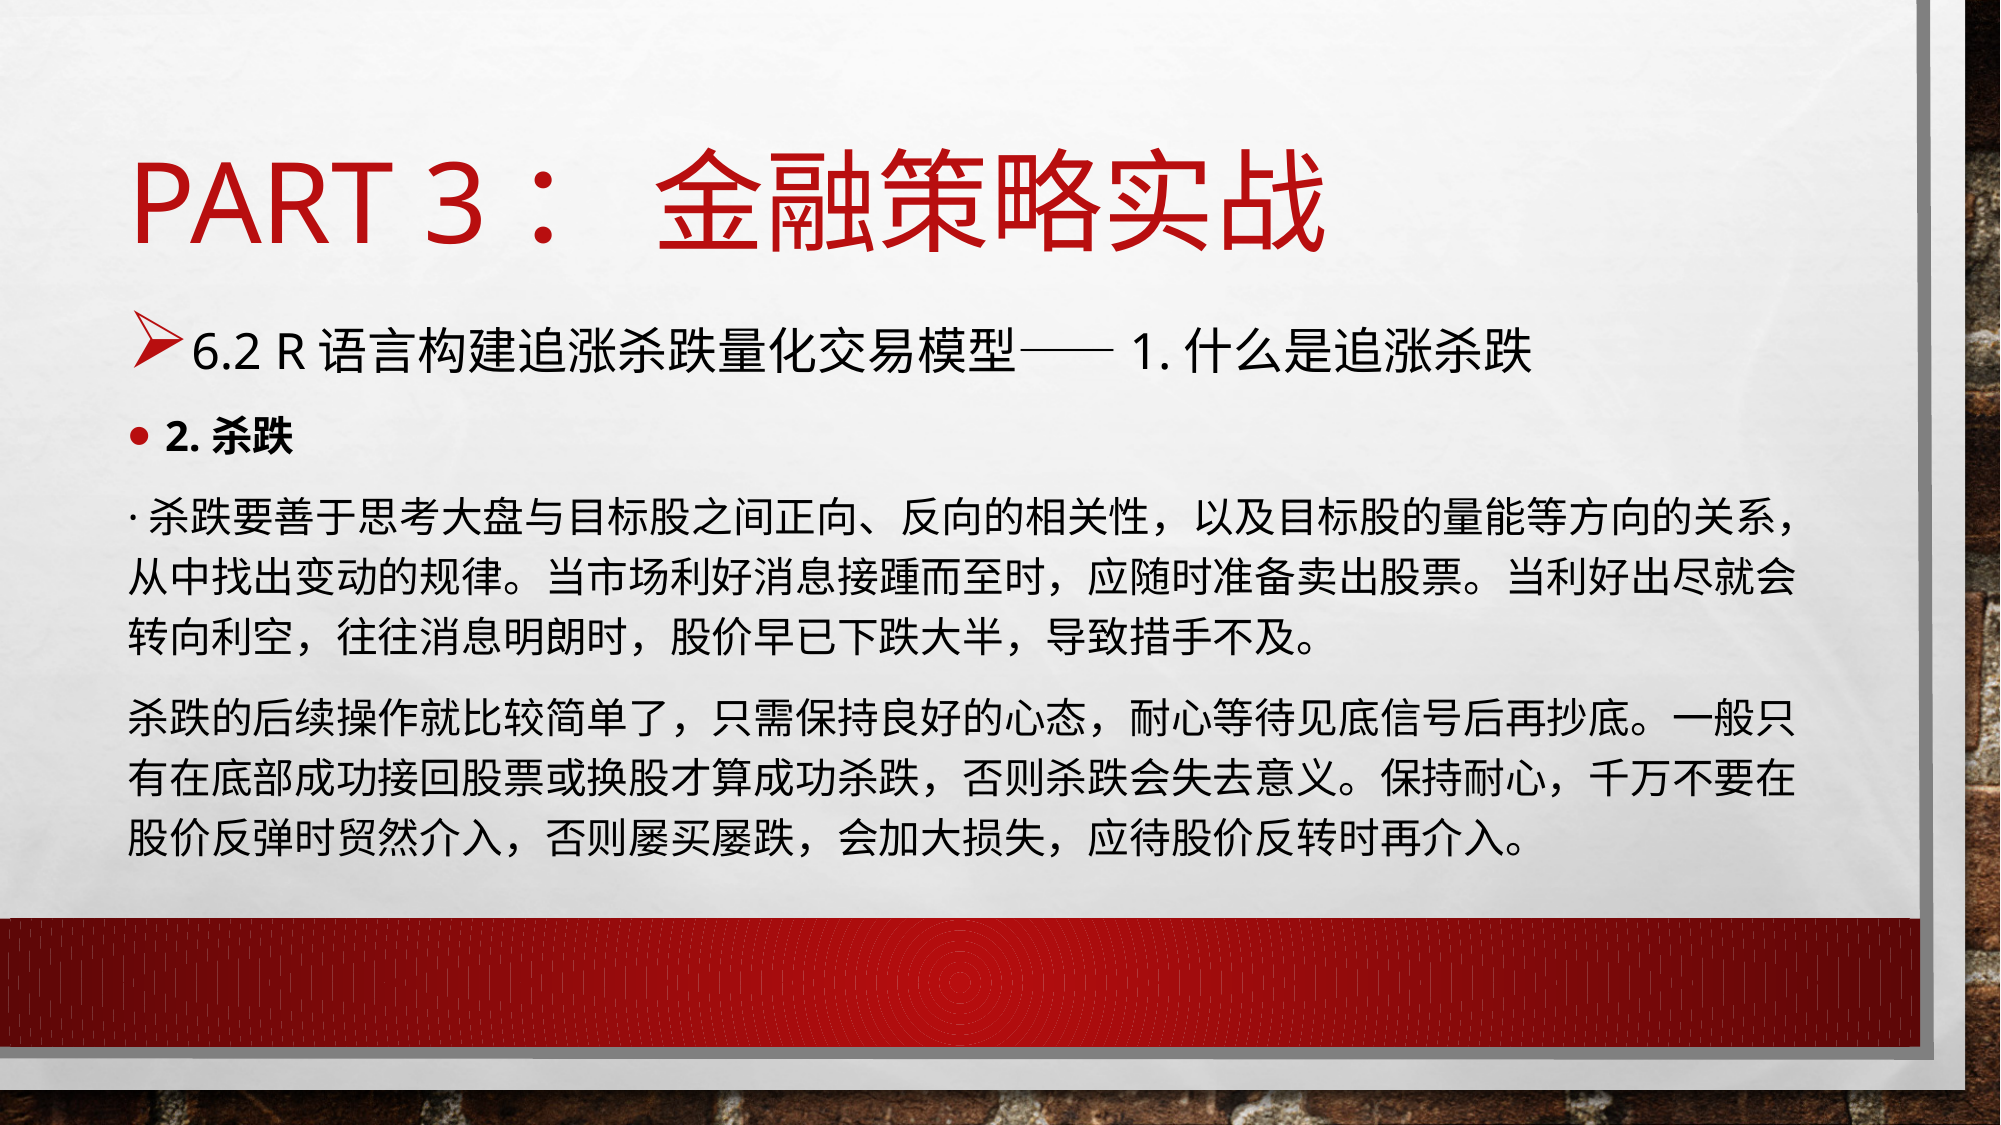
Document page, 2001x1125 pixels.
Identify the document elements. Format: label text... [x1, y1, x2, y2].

title Part 3： 金融策略实战 [112, 112, 1847, 302]
list 6.2 R语言构建追涨杀跌量化交易模型——1.什么是追涨杀跌 2.杀跌 ·杀跌要善于思考大盘与目标股之间正向、反向的相关性，以及目标股的量能等方向的关系，从中找出变动的规律。当市场利好消息接踵而至时，应随时准备卖出股票。当利好出尽就会转向利空，往往消息明朗时，股价早已下跌大半，导致措手不及。 杀跌的后续操作就比较简单了，只需保持良好的心态，耐心等待见底信号后再抄底。一般只有在底部成功接回股票或换股才算成功杀跌，否则杀跌会失去意义。保持耐心，千万不要在股价反弹时贸然介入，否则屡买屡跌，会加大损失，应待股价反转时再介入。 [112, 222, 1818, 947]
picture [0, 0, 2000, 1125]
